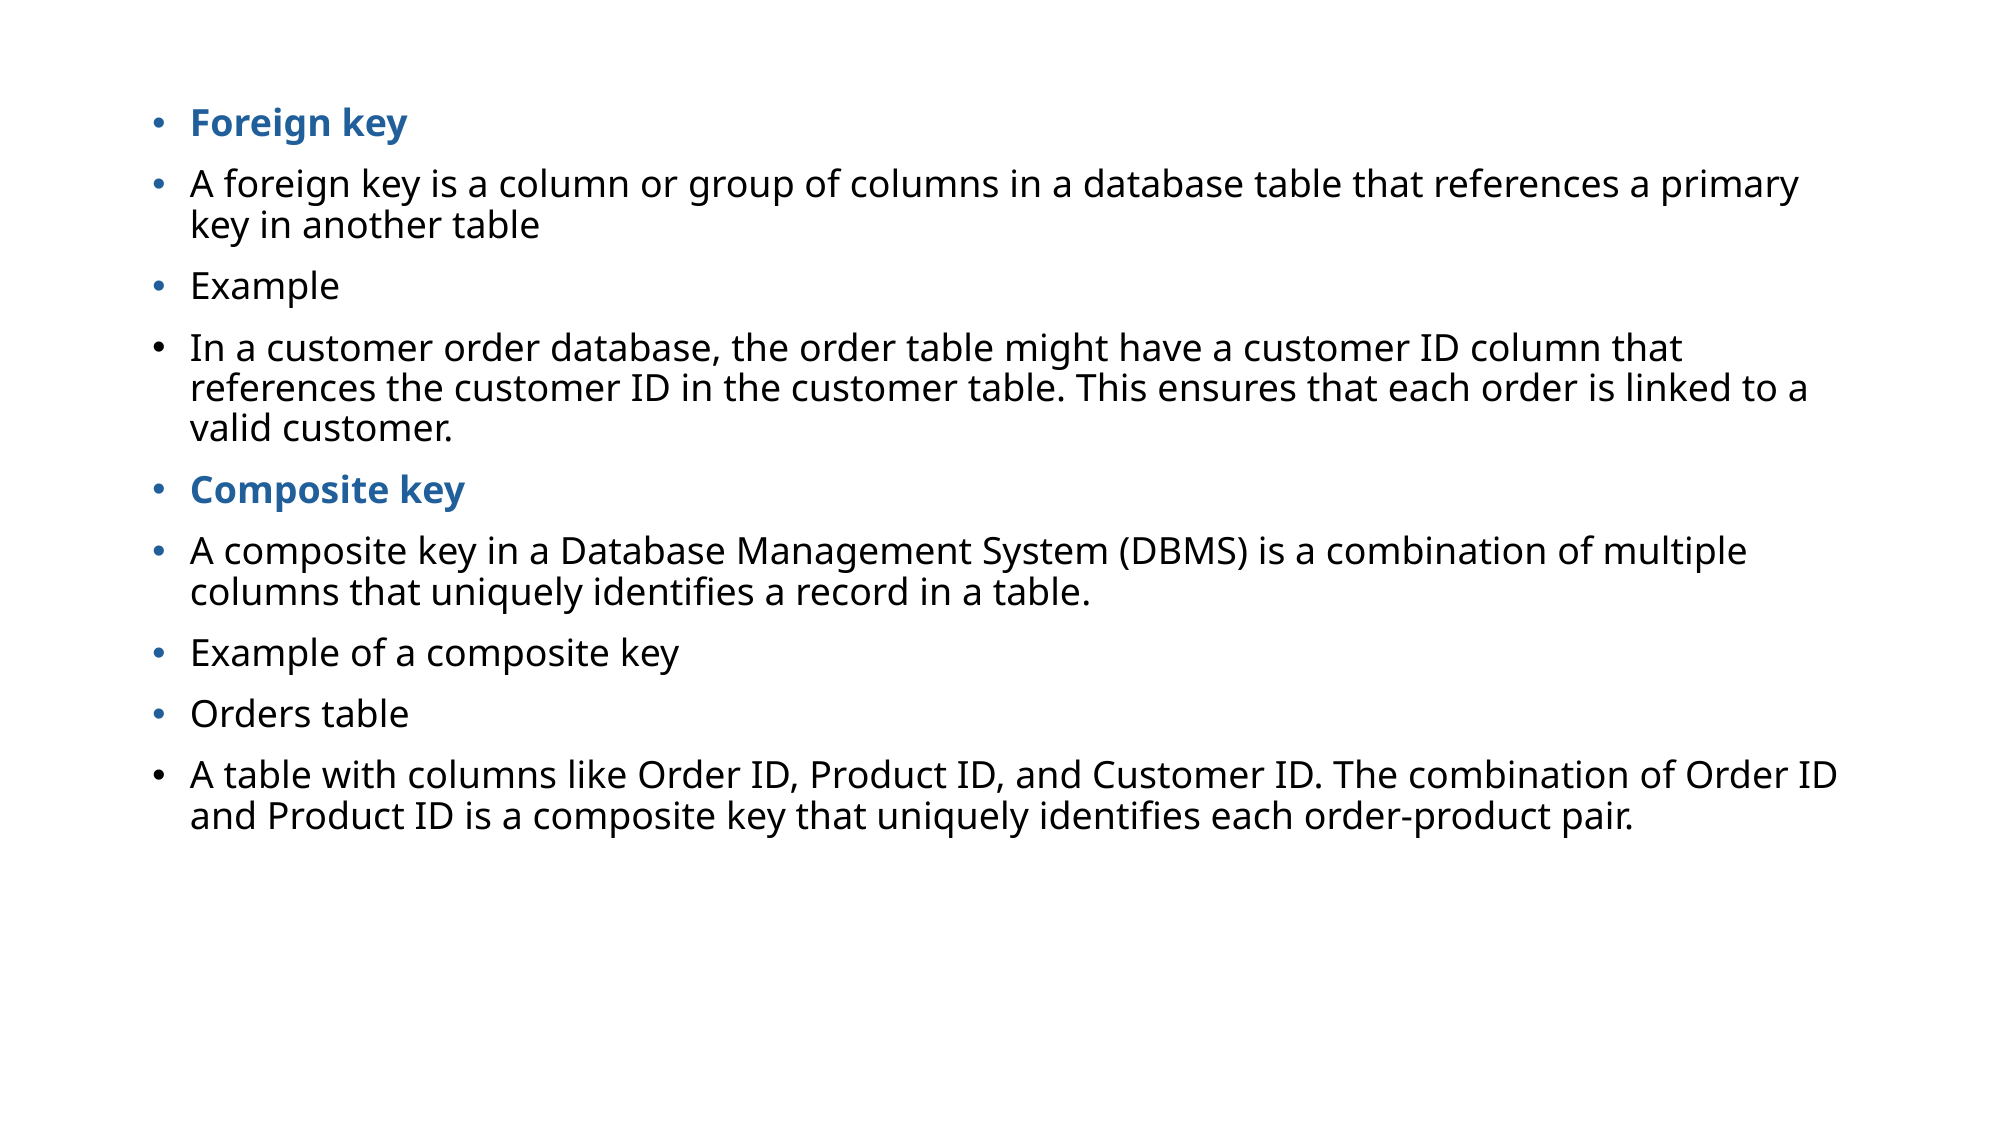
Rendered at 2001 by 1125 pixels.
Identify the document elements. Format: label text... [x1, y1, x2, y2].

list Foreign key A foreign key is a column or group of columns in a database table that references a primary key in another table Example In a customer order database, the order table might have a customer ID column that references the customer ID in the customer table. This ensures that each order is linked to a valid customer. Composite key A composite key in a Database Management System (DBMS) is a combination of multiple columns that uniquely identifies a record in a table. Example of a composite key Orders table A table with columns like Order ID, Product ID, and Customer ID. The combination of Order ID and Product ID is a composite key that uniquely identifies each order-product pair. [137, 96, 1863, 1029]
